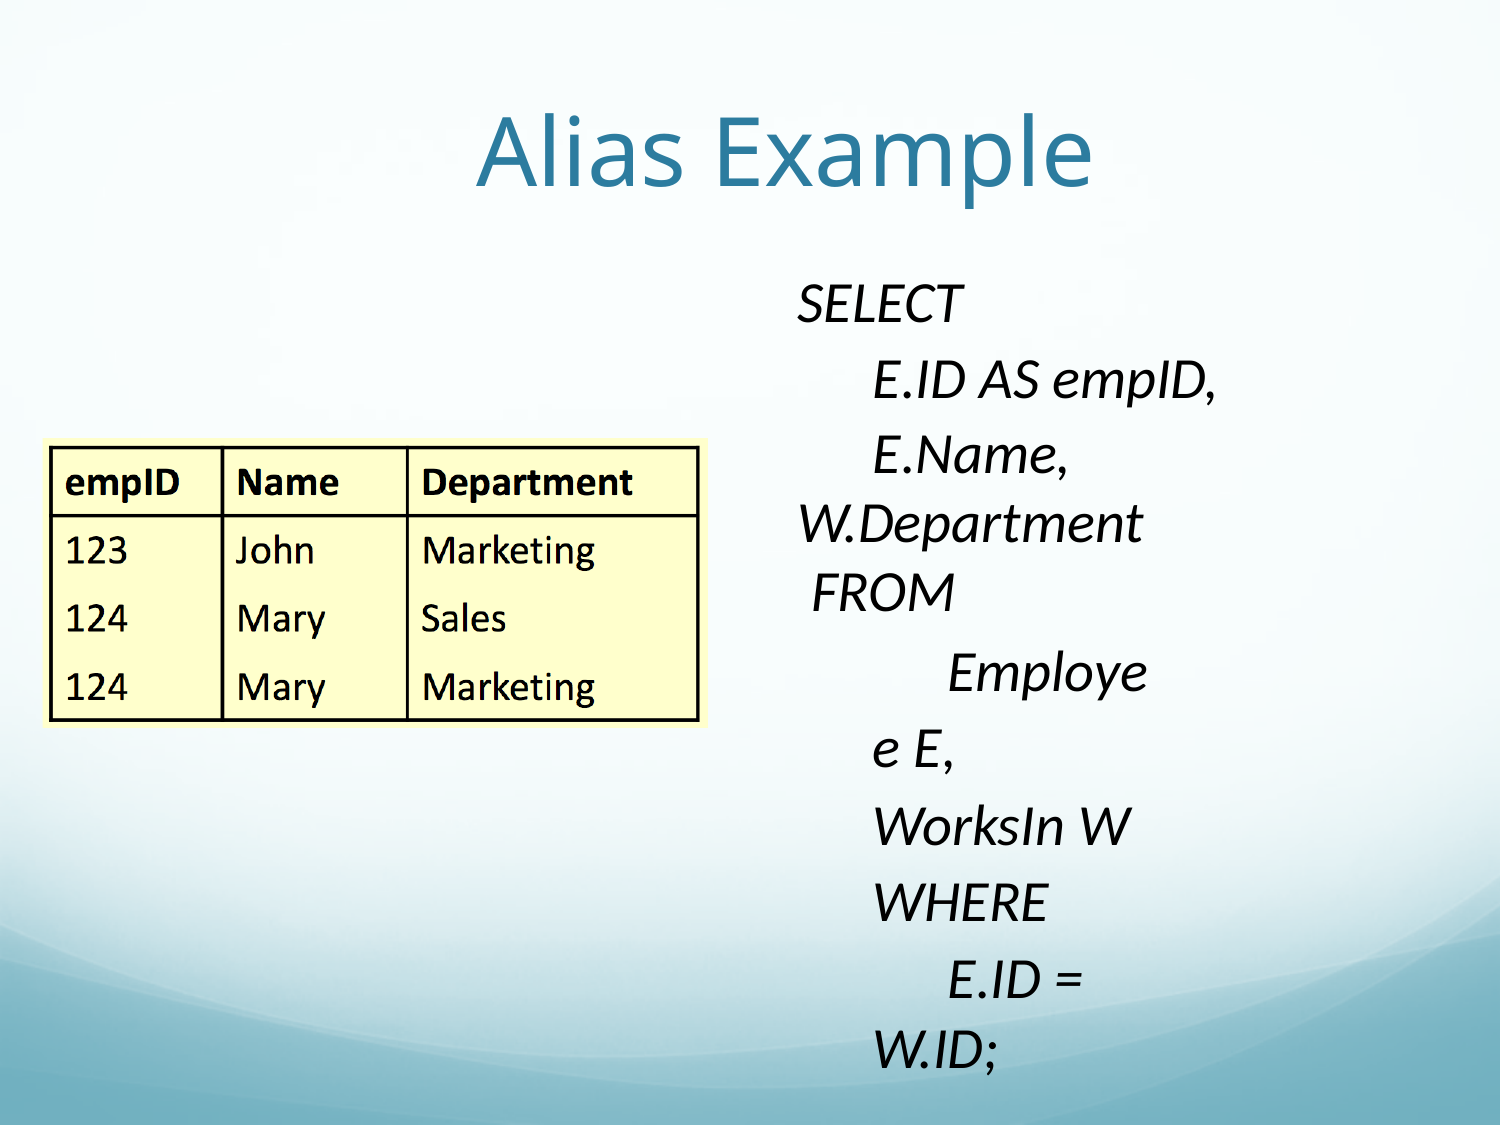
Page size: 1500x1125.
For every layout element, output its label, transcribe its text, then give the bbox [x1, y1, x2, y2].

text_box [42, 438, 708, 728]
title Alias Example [412, 15, 1158, 206]
text_box SELECT E.ID AS empID, E.Name, W.Department FROM Employee E, WorksIn W WHERE E.ID = W.ID; [795, 255, 1225, 1081]
